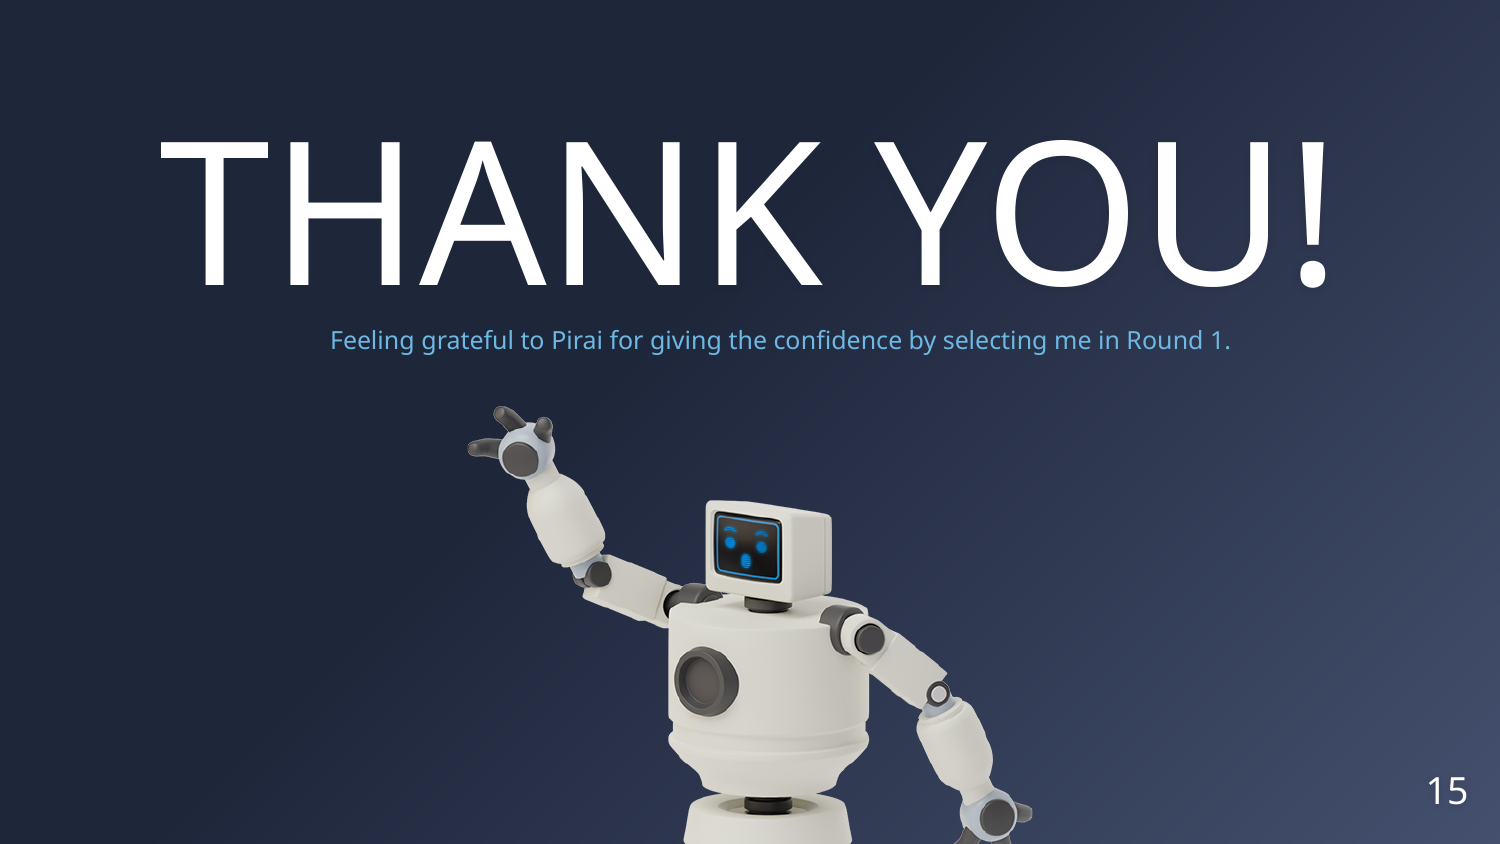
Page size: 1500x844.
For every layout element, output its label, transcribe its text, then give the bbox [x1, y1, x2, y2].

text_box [467, 405, 1033, 844]
slide_number 15 [1378, 761, 1469, 814]
subtitle Feeling grateful to Pirai for giving the confidence by selecting me in Round 1. [203, 319, 1360, 446]
title THANK YOU! [140, 138, 1360, 329]
